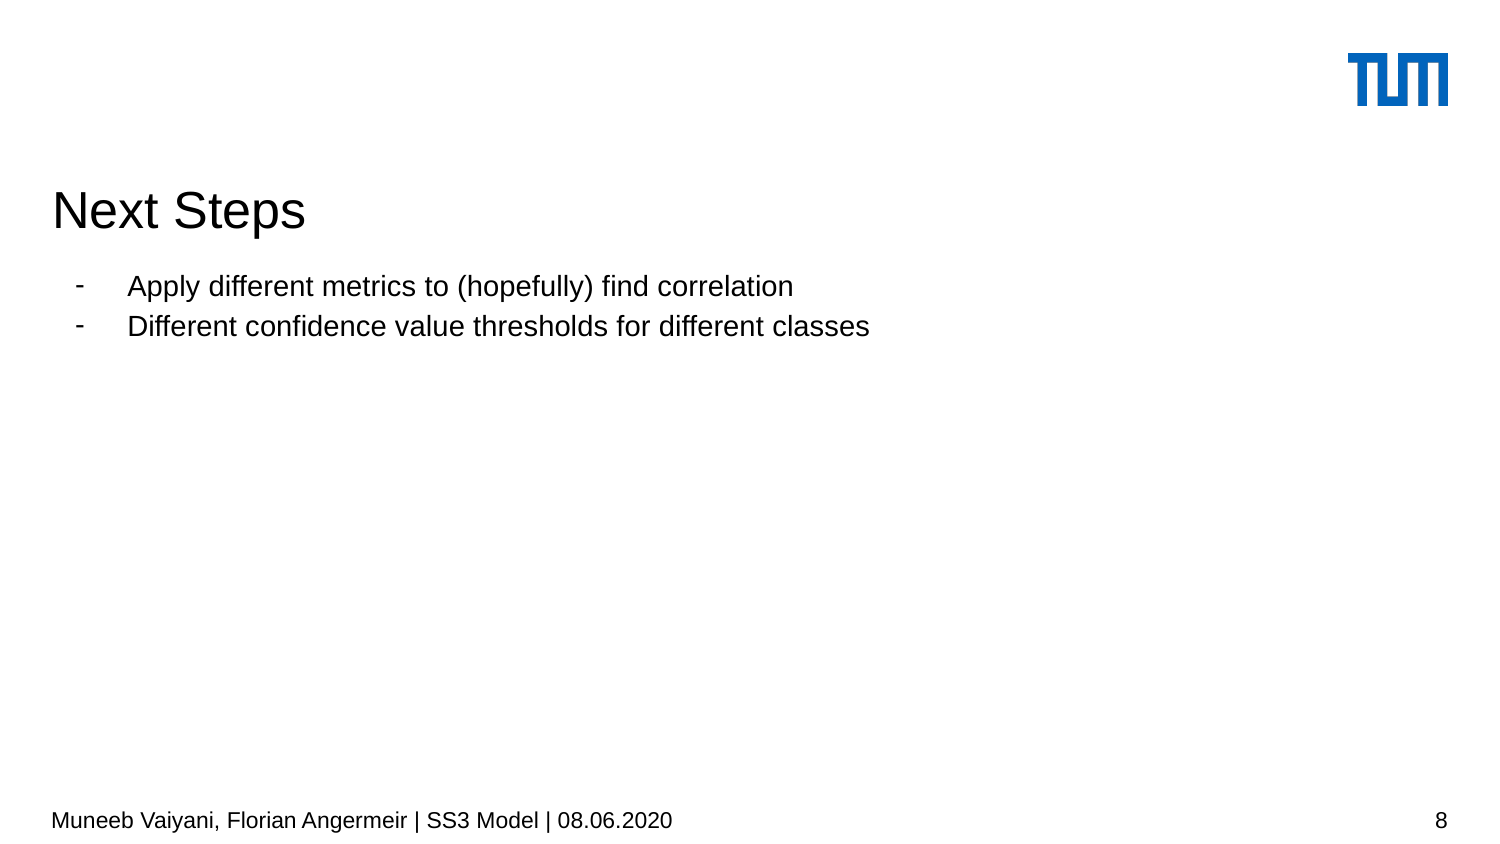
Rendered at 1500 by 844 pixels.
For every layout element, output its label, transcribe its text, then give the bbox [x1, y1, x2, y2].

footer Muneeb Vaiyani, Florian Angermeir | SS3 Model | 08.06.2020 [51, 796, 1112, 842]
list Apply different metrics to (hopefully) find correlation Different confidence value thresholds for different classes [52, 262, 1449, 771]
slide_number ‹#› [1112, 796, 1448, 842]
title Next Steps [52, 159, 1449, 222]
picture [1348, 53, 1448, 106]
